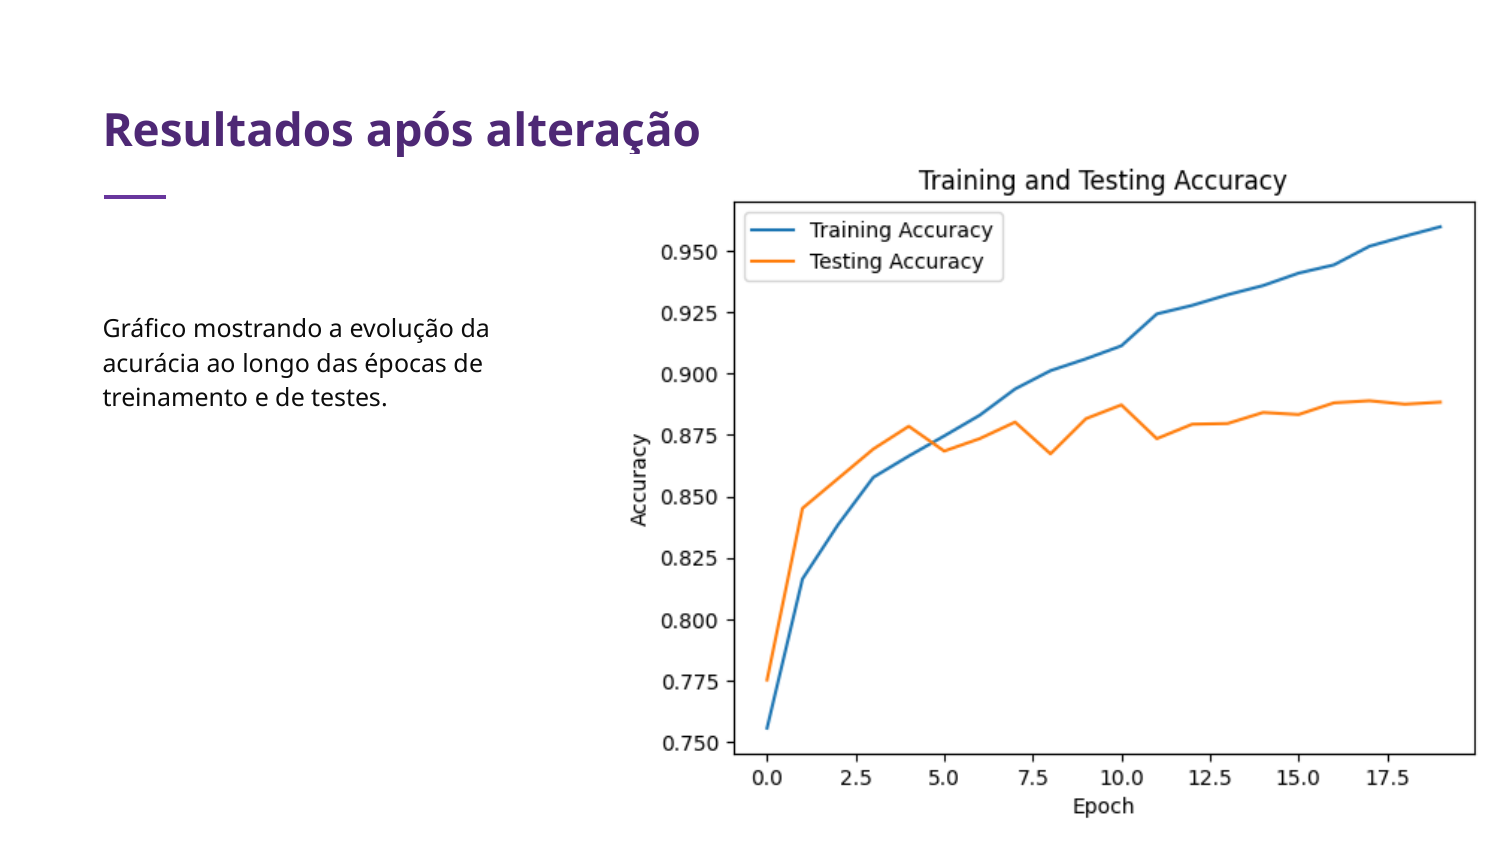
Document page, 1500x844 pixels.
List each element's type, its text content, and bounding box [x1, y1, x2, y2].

title Resultados após alteração [87, 71, 1338, 185]
list Gráfico mostrando a evolução da acurácia ao longo das épocas de treinamento e de testes. [87, 300, 608, 603]
picture [616, 153, 1488, 833]
